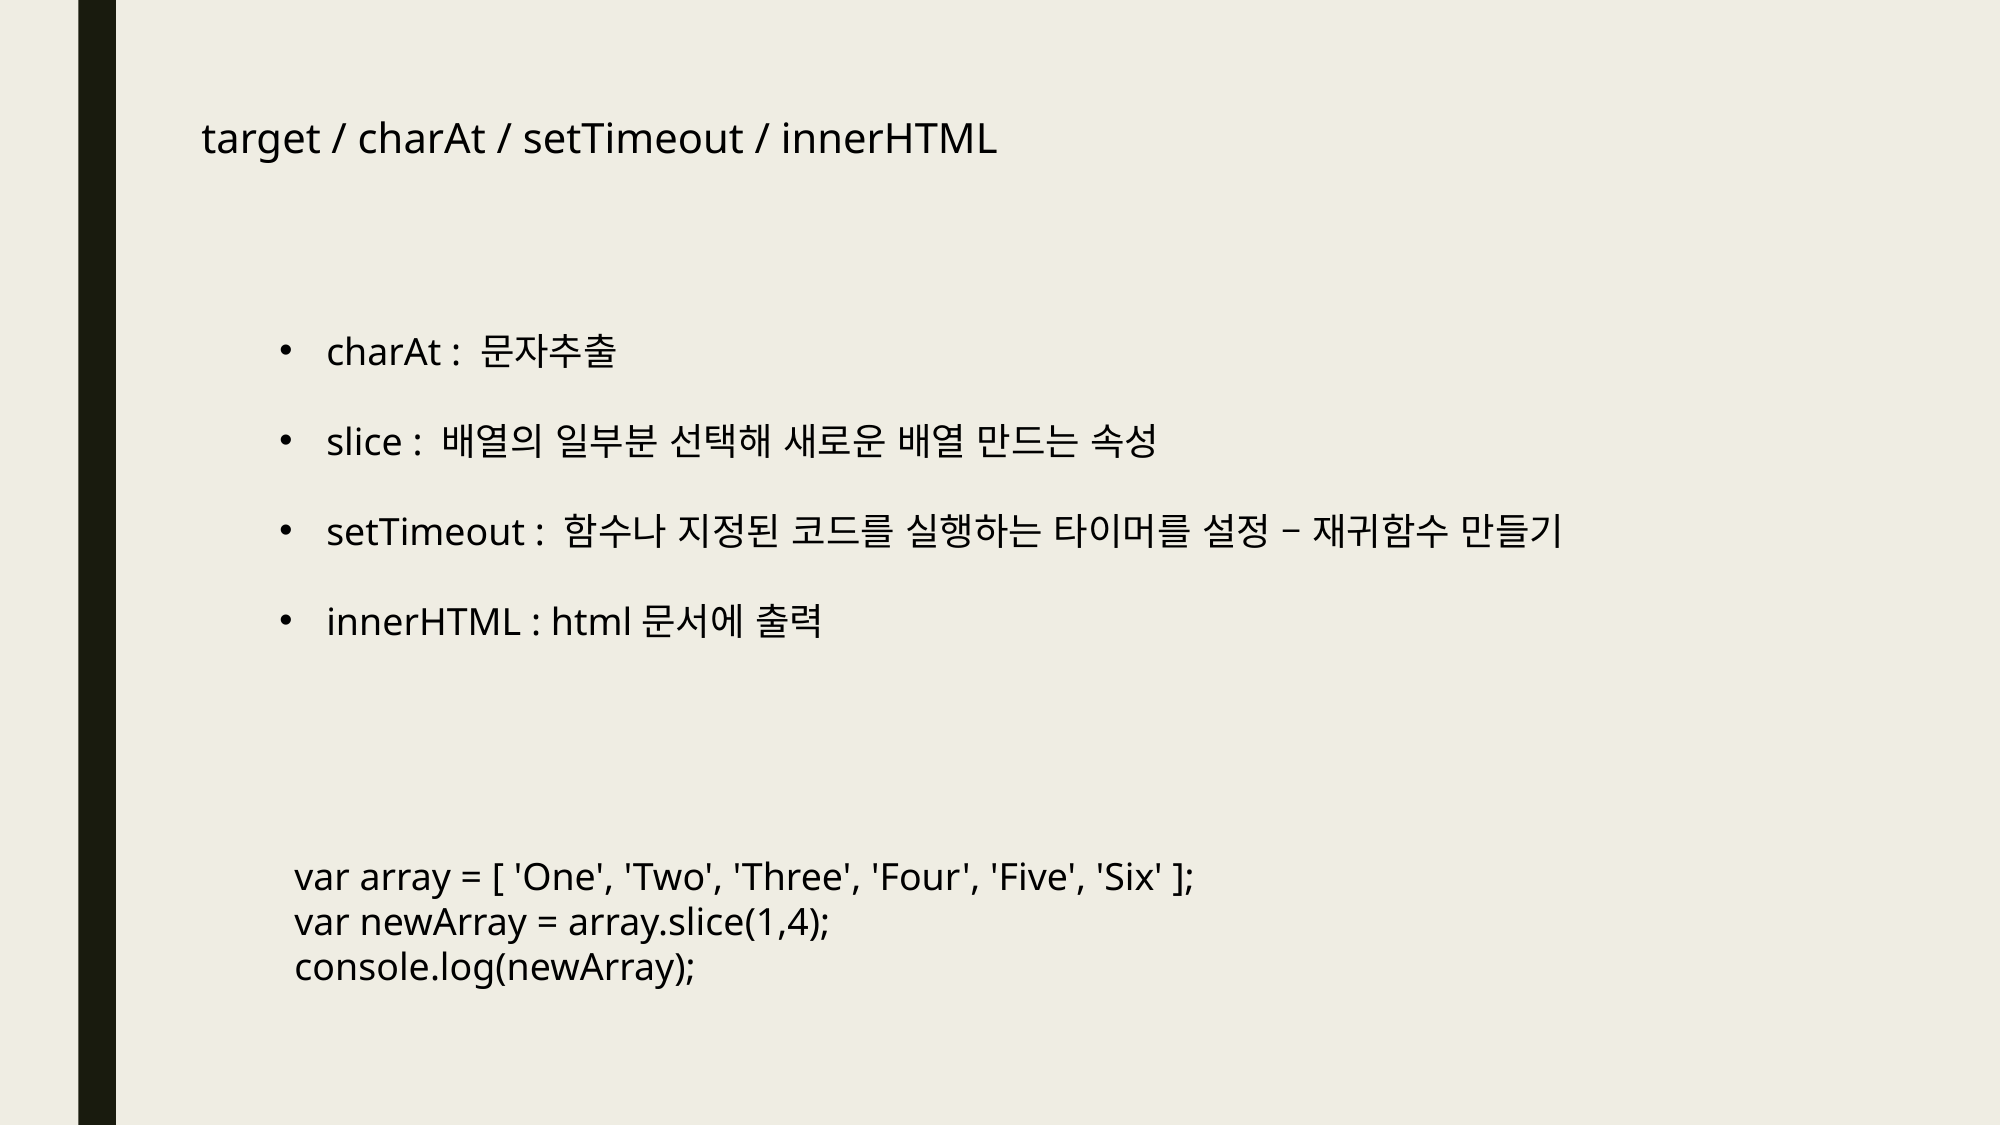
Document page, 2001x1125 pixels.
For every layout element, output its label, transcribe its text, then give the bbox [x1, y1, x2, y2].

text_box target / charAt / setTimeout / innerHTML [186, 104, 1013, 170]
text_box charAt : 문자추출 slice : 배열의 일부분 선택해 새로운 배열 만드는 속성 setTimeout : 함수나 지정된 코드를 실행하는 타이머를 설정 – 재귀함수 만들기 innerHTML : html문서에 출력 [264, 320, 1580, 695]
text_box var array = [ 'One', 'Two', 'Three', 'Four', 'Five', 'Six' ]; var newArray = array.slice(1,4); console.log(newArray); [279, 845, 1211, 996]
